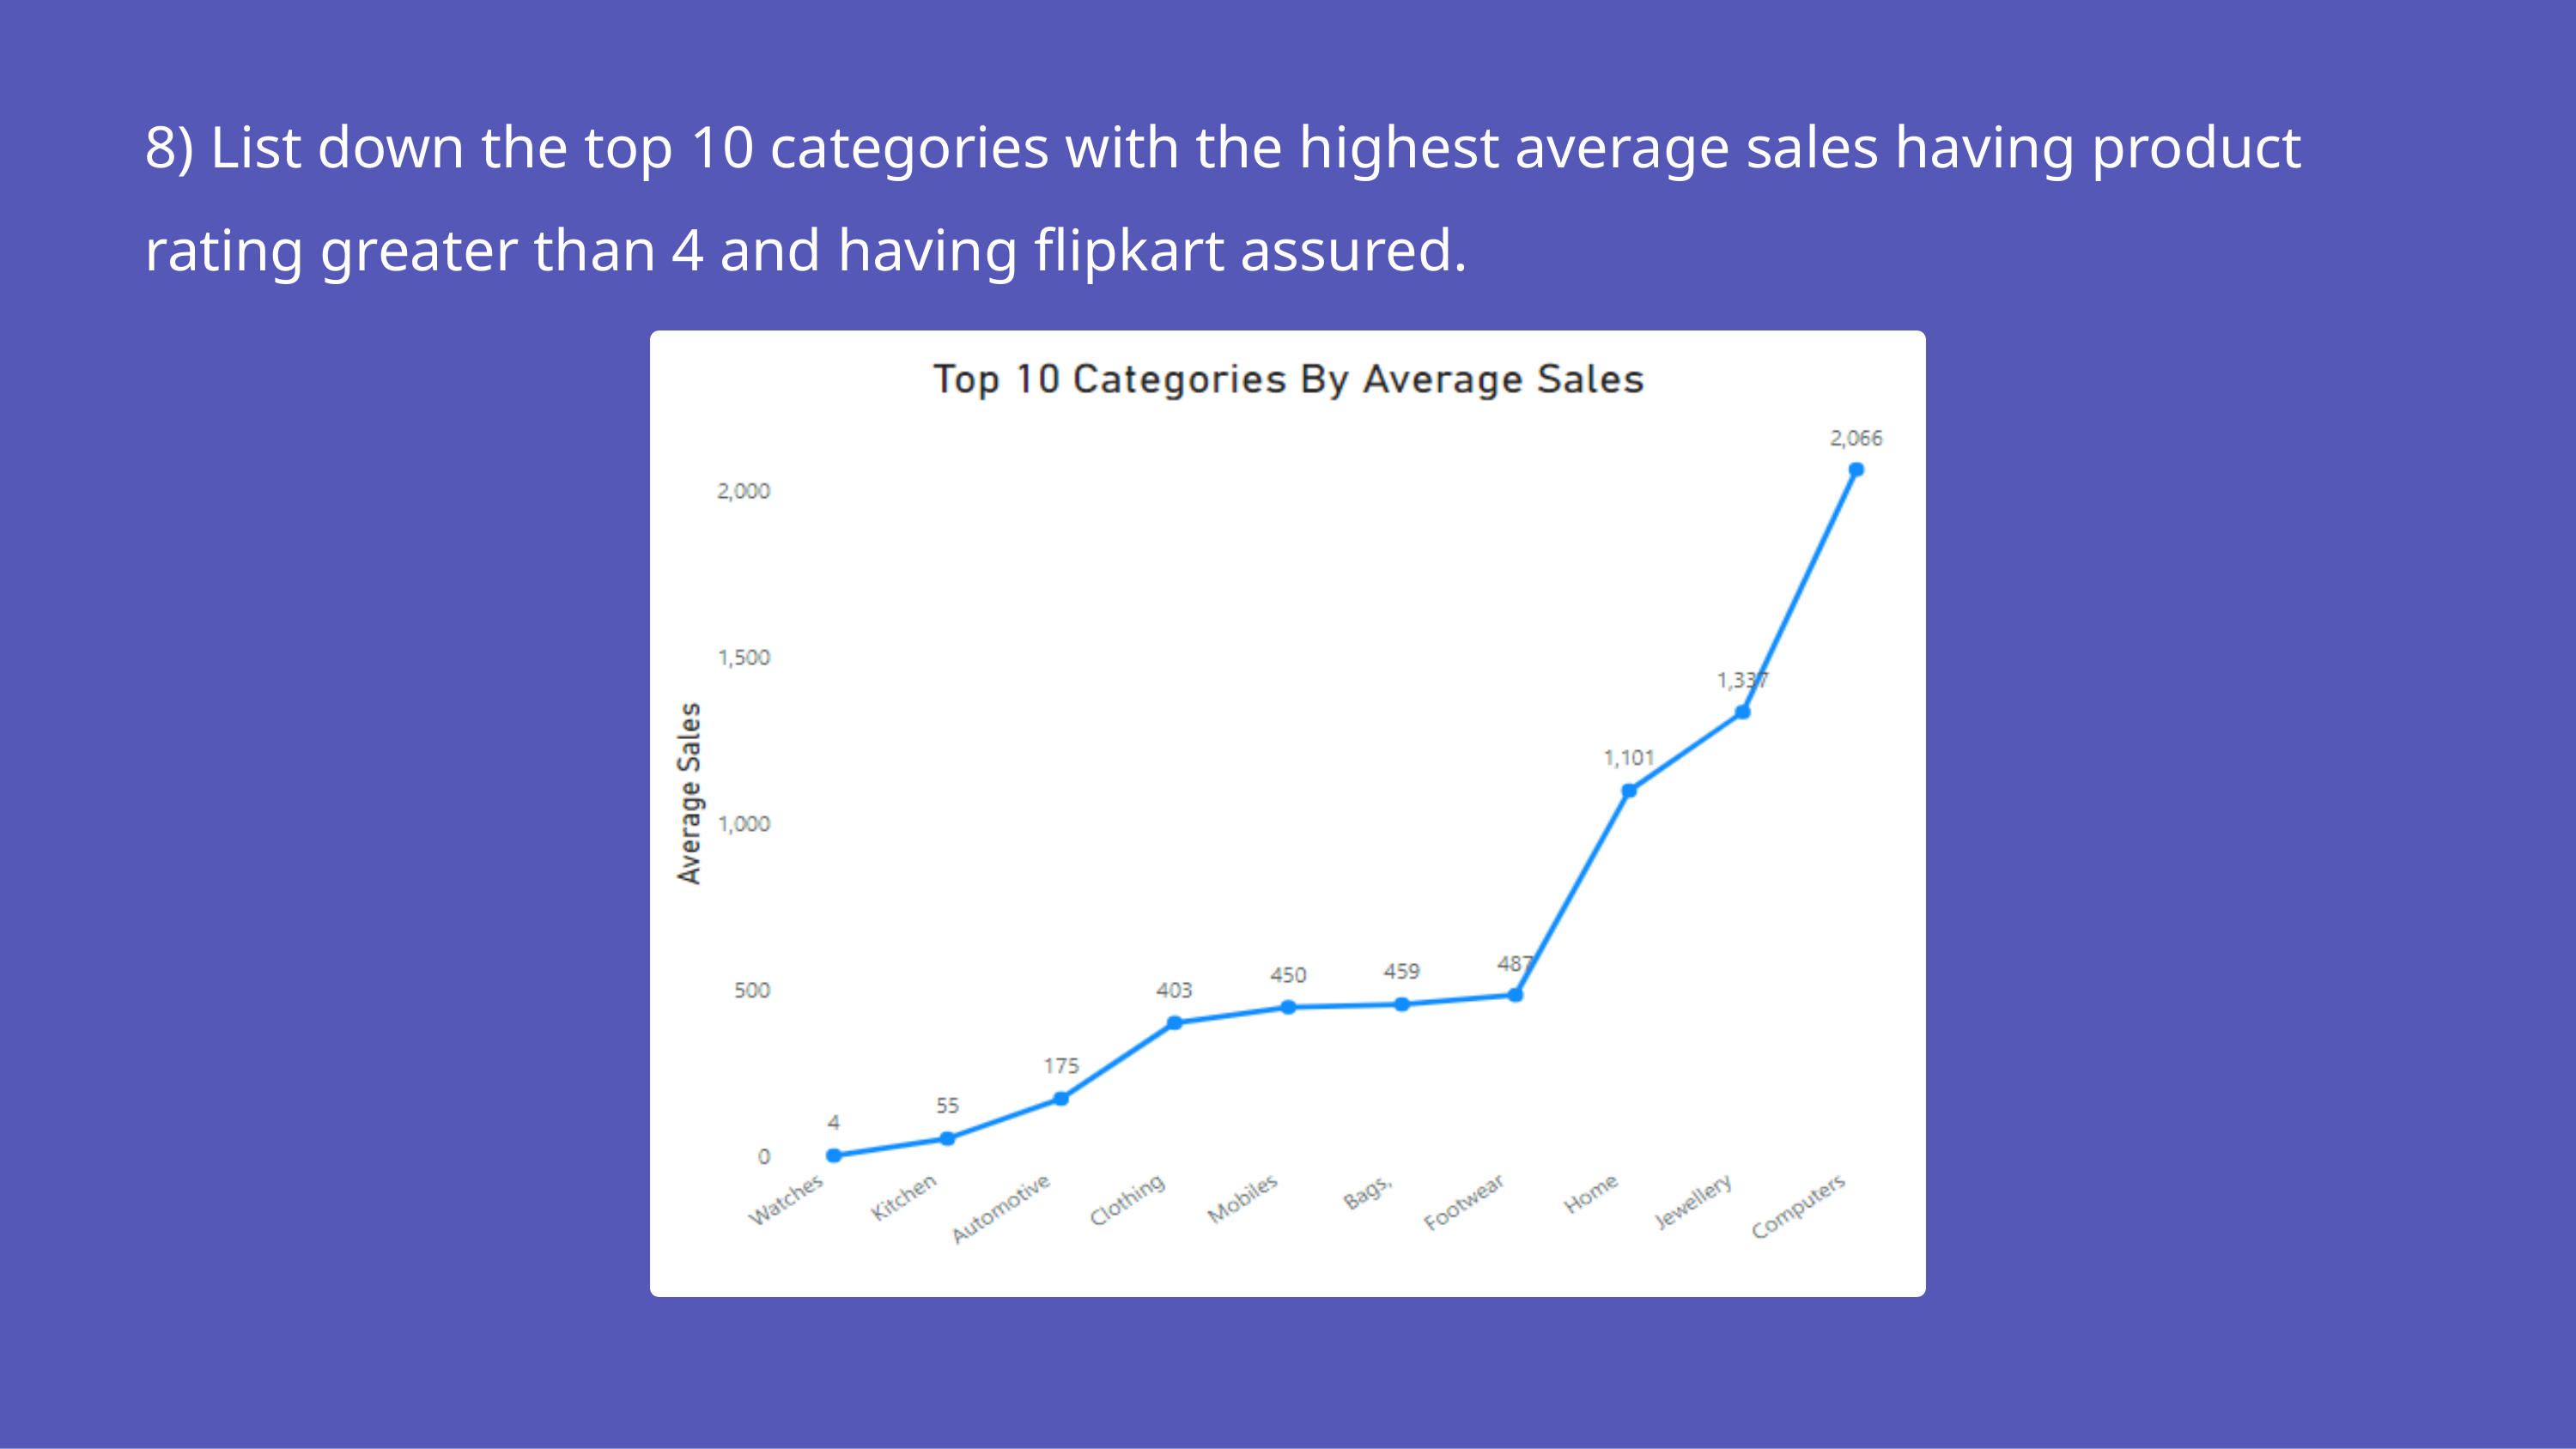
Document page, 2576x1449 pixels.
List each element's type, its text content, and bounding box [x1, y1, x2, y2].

text_box 8) List down the top 10 categories with the highest average sales having product rating greater than 4 and having flipkart assured. [144, 76, 2432, 283]
picture [667, 348, 1909, 1280]
